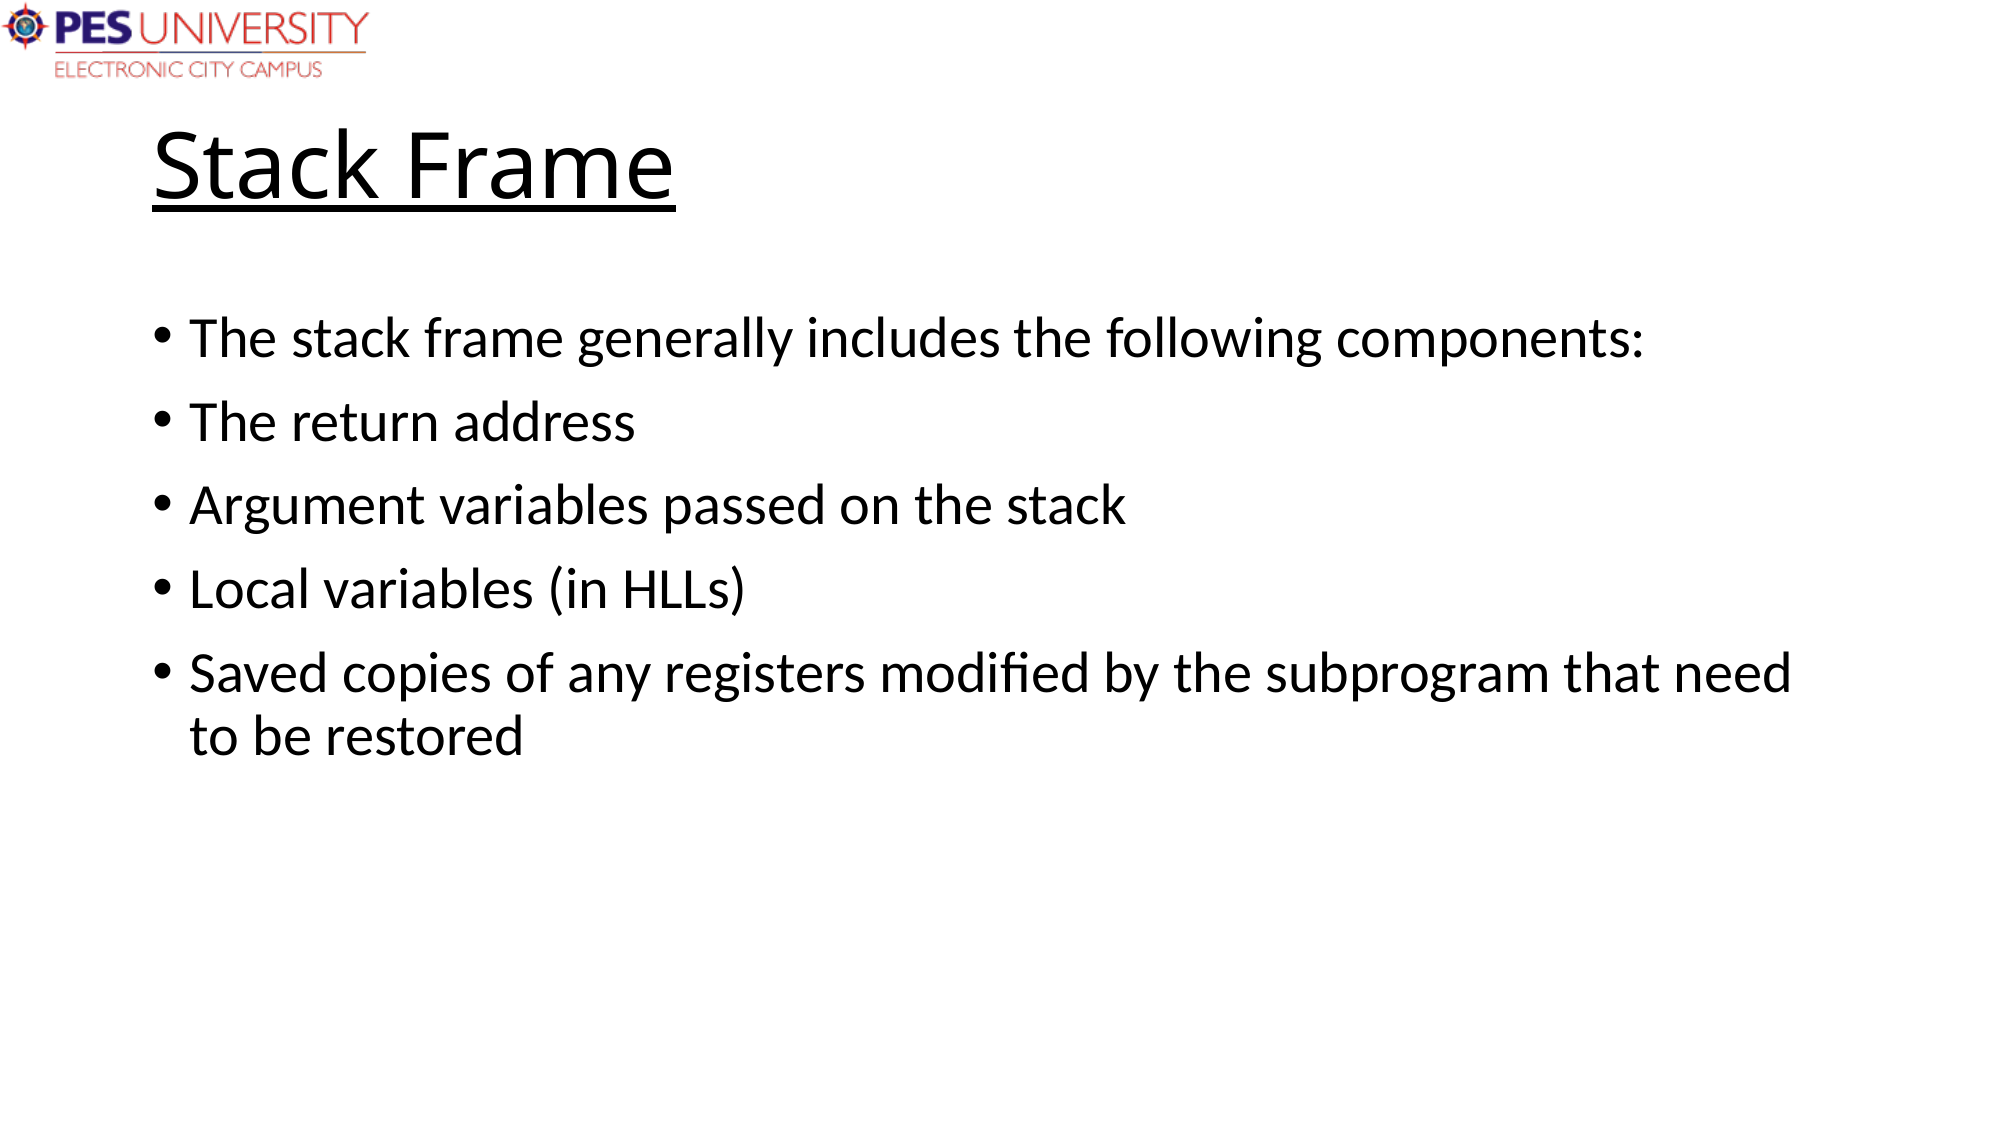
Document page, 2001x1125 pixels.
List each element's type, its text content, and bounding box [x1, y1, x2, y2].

picture [0, 0, 373, 84]
list The stack frame generally includes the following components: The return address Argument variables passed on the stack Local variables (in HLLs) Saved copies of any registers modified by the subprogram that need to be restored [137, 299, 1863, 1014]
title Stack Frame [137, 59, 1863, 278]
